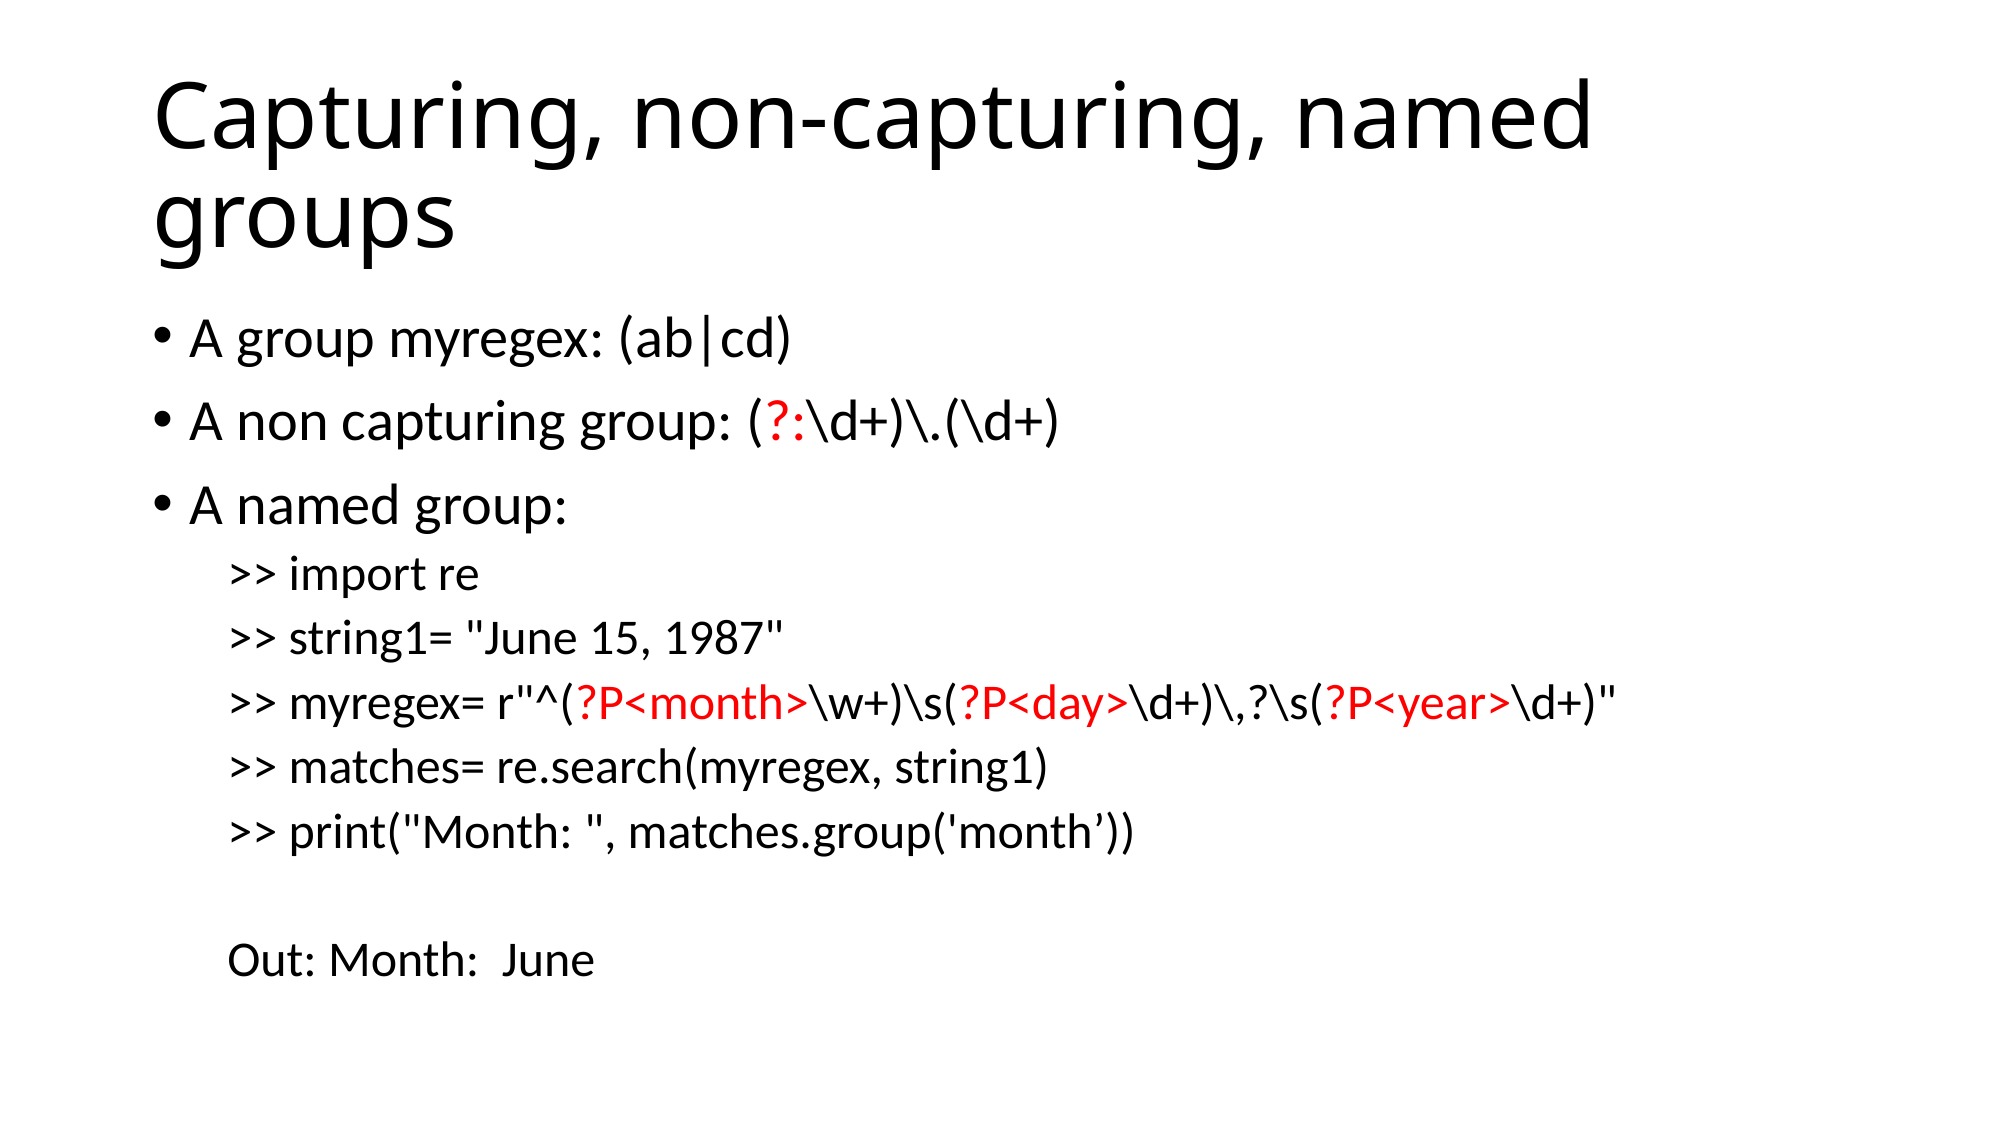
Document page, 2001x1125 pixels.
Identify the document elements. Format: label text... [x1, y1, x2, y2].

title Capturing, non-capturing, named groups [137, 59, 1863, 278]
list A group myregex: (ab|cd) A non capturing group: (?:\d+)\.(\d+) A named group: >> import re >> string1= "June 15, 1987" >> myregex= r"^(?P<month>\w+)\s(?P<day>\d+)\,?\s(?P<year>\d+)" >> matches= re.search(myregex, string1) >> print("Month: ", matches.group('month’)) Out: Month: June [137, 299, 1863, 1014]
